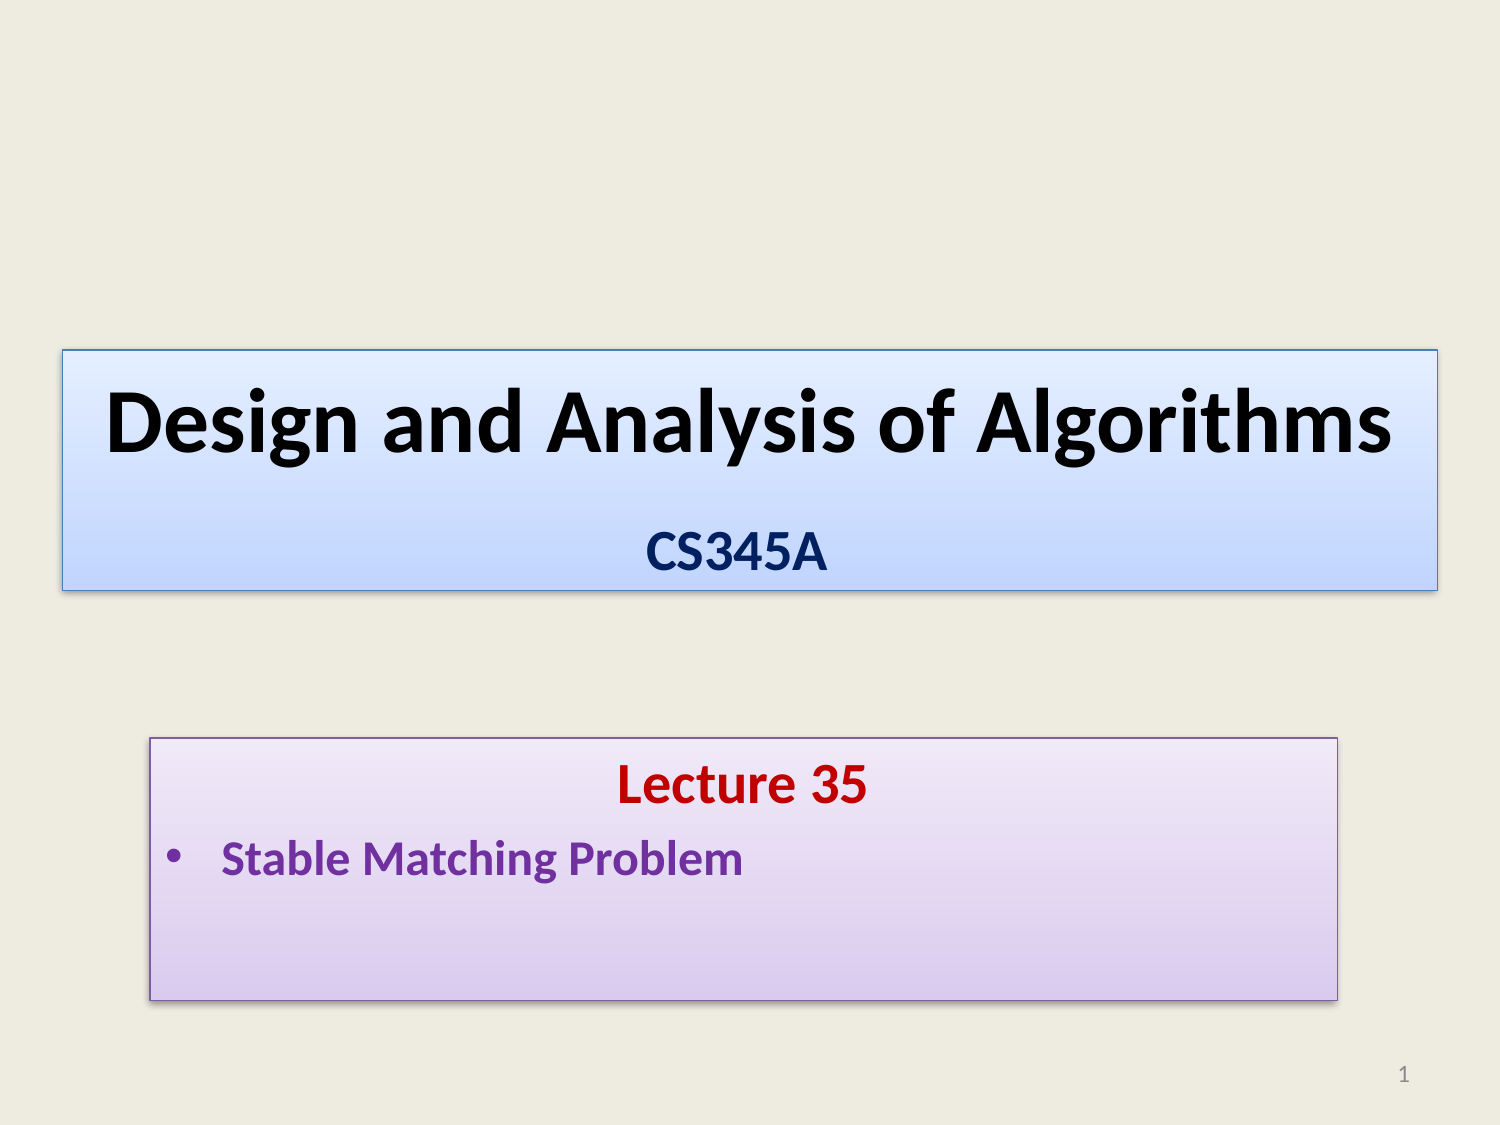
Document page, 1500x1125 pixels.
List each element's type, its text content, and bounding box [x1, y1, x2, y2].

title Design and Analysis of Algorithms [62, 349, 1438, 591]
subtitle Lecture 35 Stable Matching Problem [149, 737, 1338, 1001]
text_box CS345A [631, 504, 869, 590]
slide_number 1 [1074, 1042, 1425, 1103]
